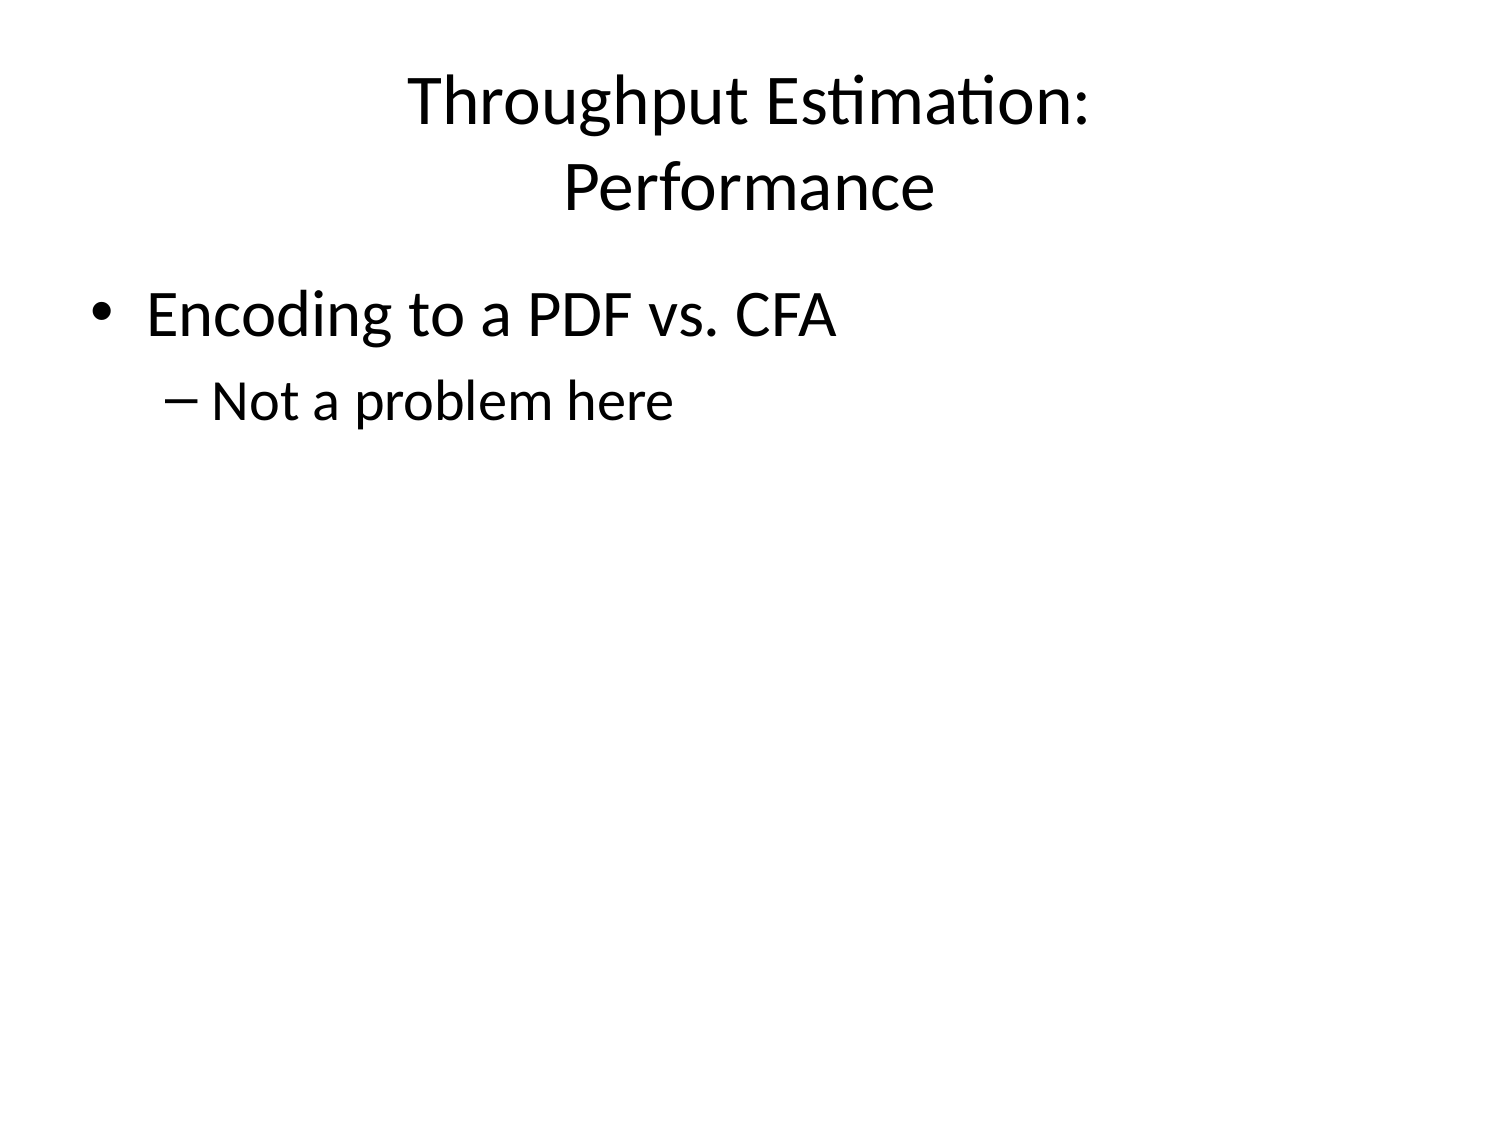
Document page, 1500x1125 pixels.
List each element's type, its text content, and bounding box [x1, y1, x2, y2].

list Encoding to a PDF vs. CFA Not a problem here [75, 262, 1425, 1005]
title Throughput Estimation: Performance [75, 45, 1425, 233]
